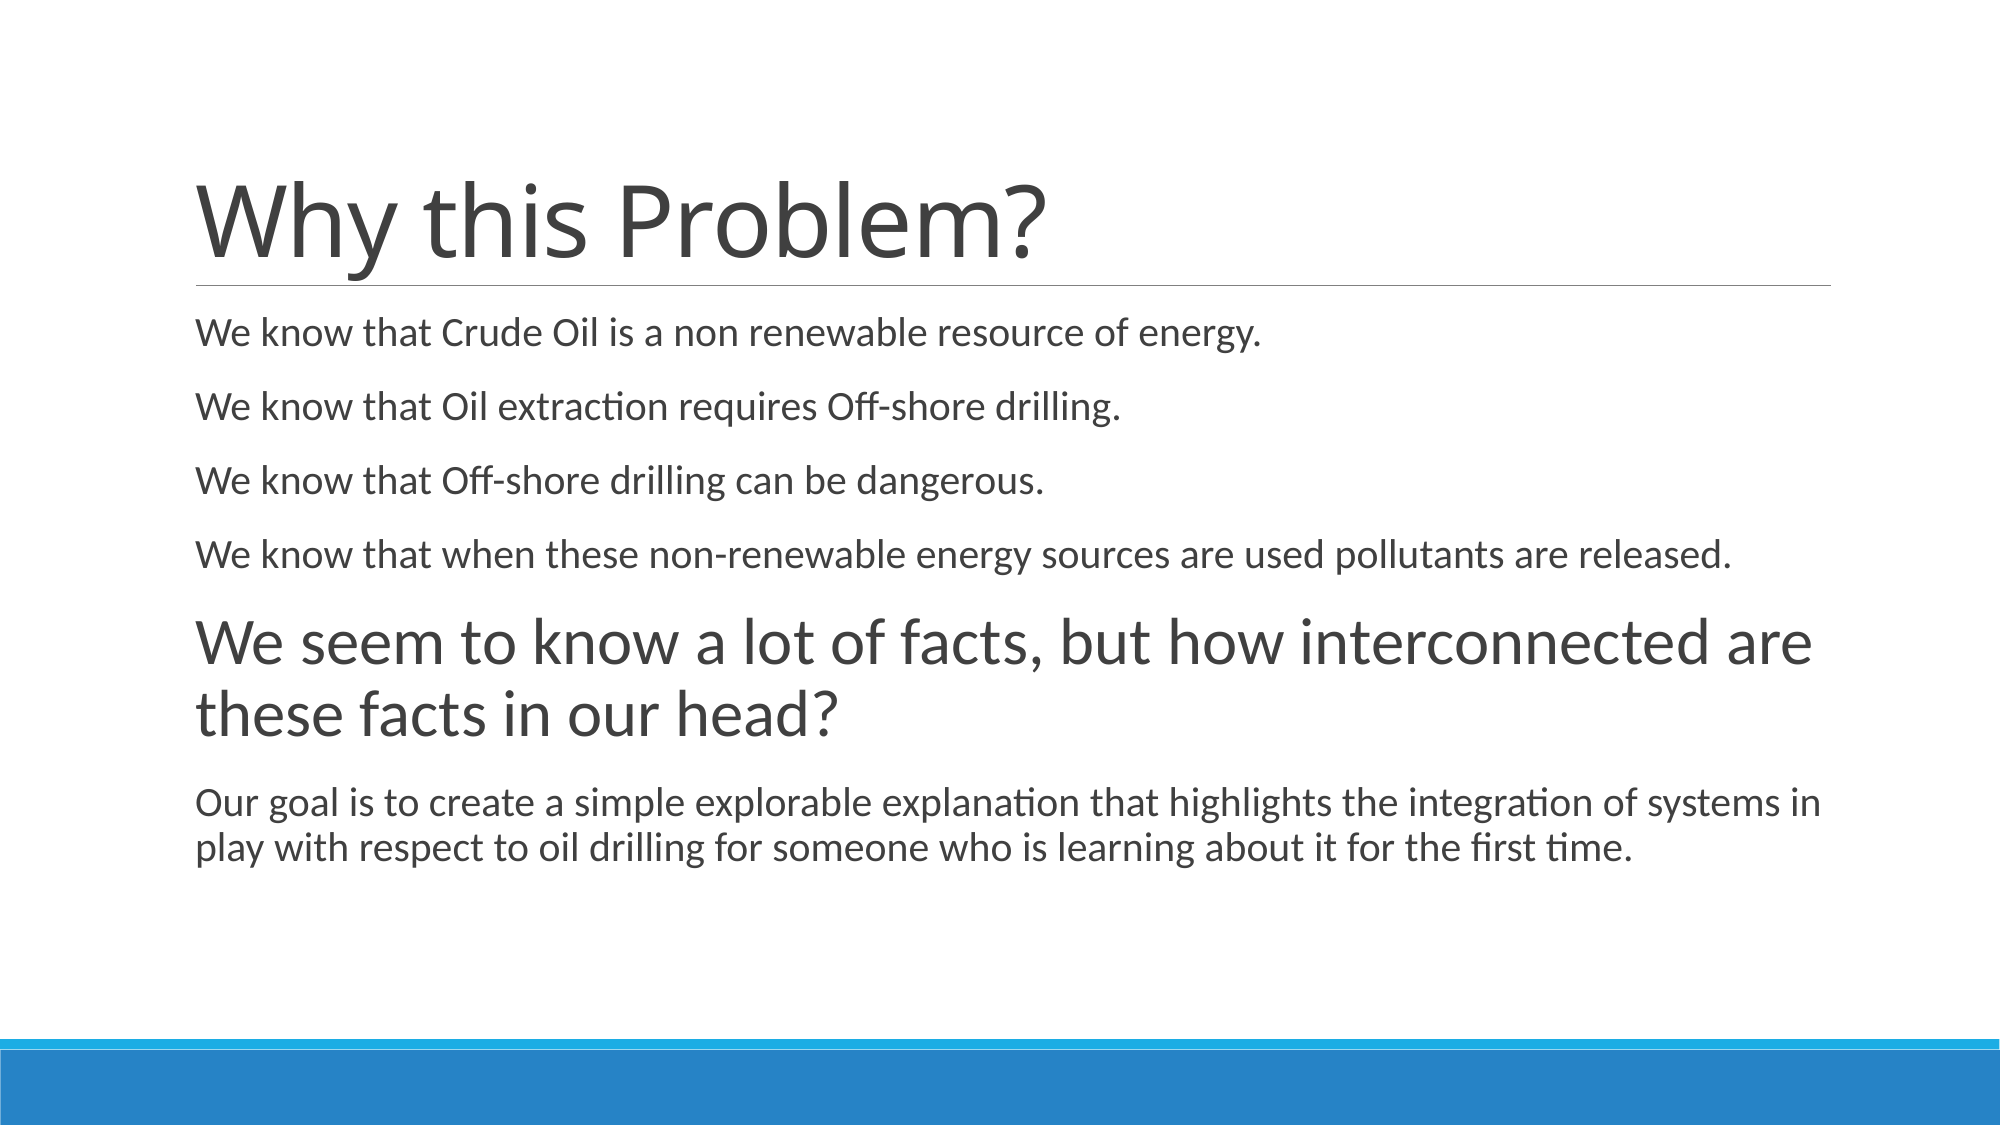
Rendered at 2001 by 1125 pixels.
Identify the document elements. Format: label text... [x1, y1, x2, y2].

list We know that Crude Oil is a non renewable resource of energy. We know that Oil extraction requires Off-shore drilling. We know that Off-shore drilling can be dangerous. We know that when these non-renewable energy sources are used pollutants are released. We seem to know a lot of facts, but how interconnected are these facts in our head? Our goal is to create a simple explorable explanation that highlights the integration of systems in play with respect to oil drilling for someone who is learning about it for the first time. [180, 302, 1830, 963]
title Why this Problem? [180, 47, 1830, 285]
